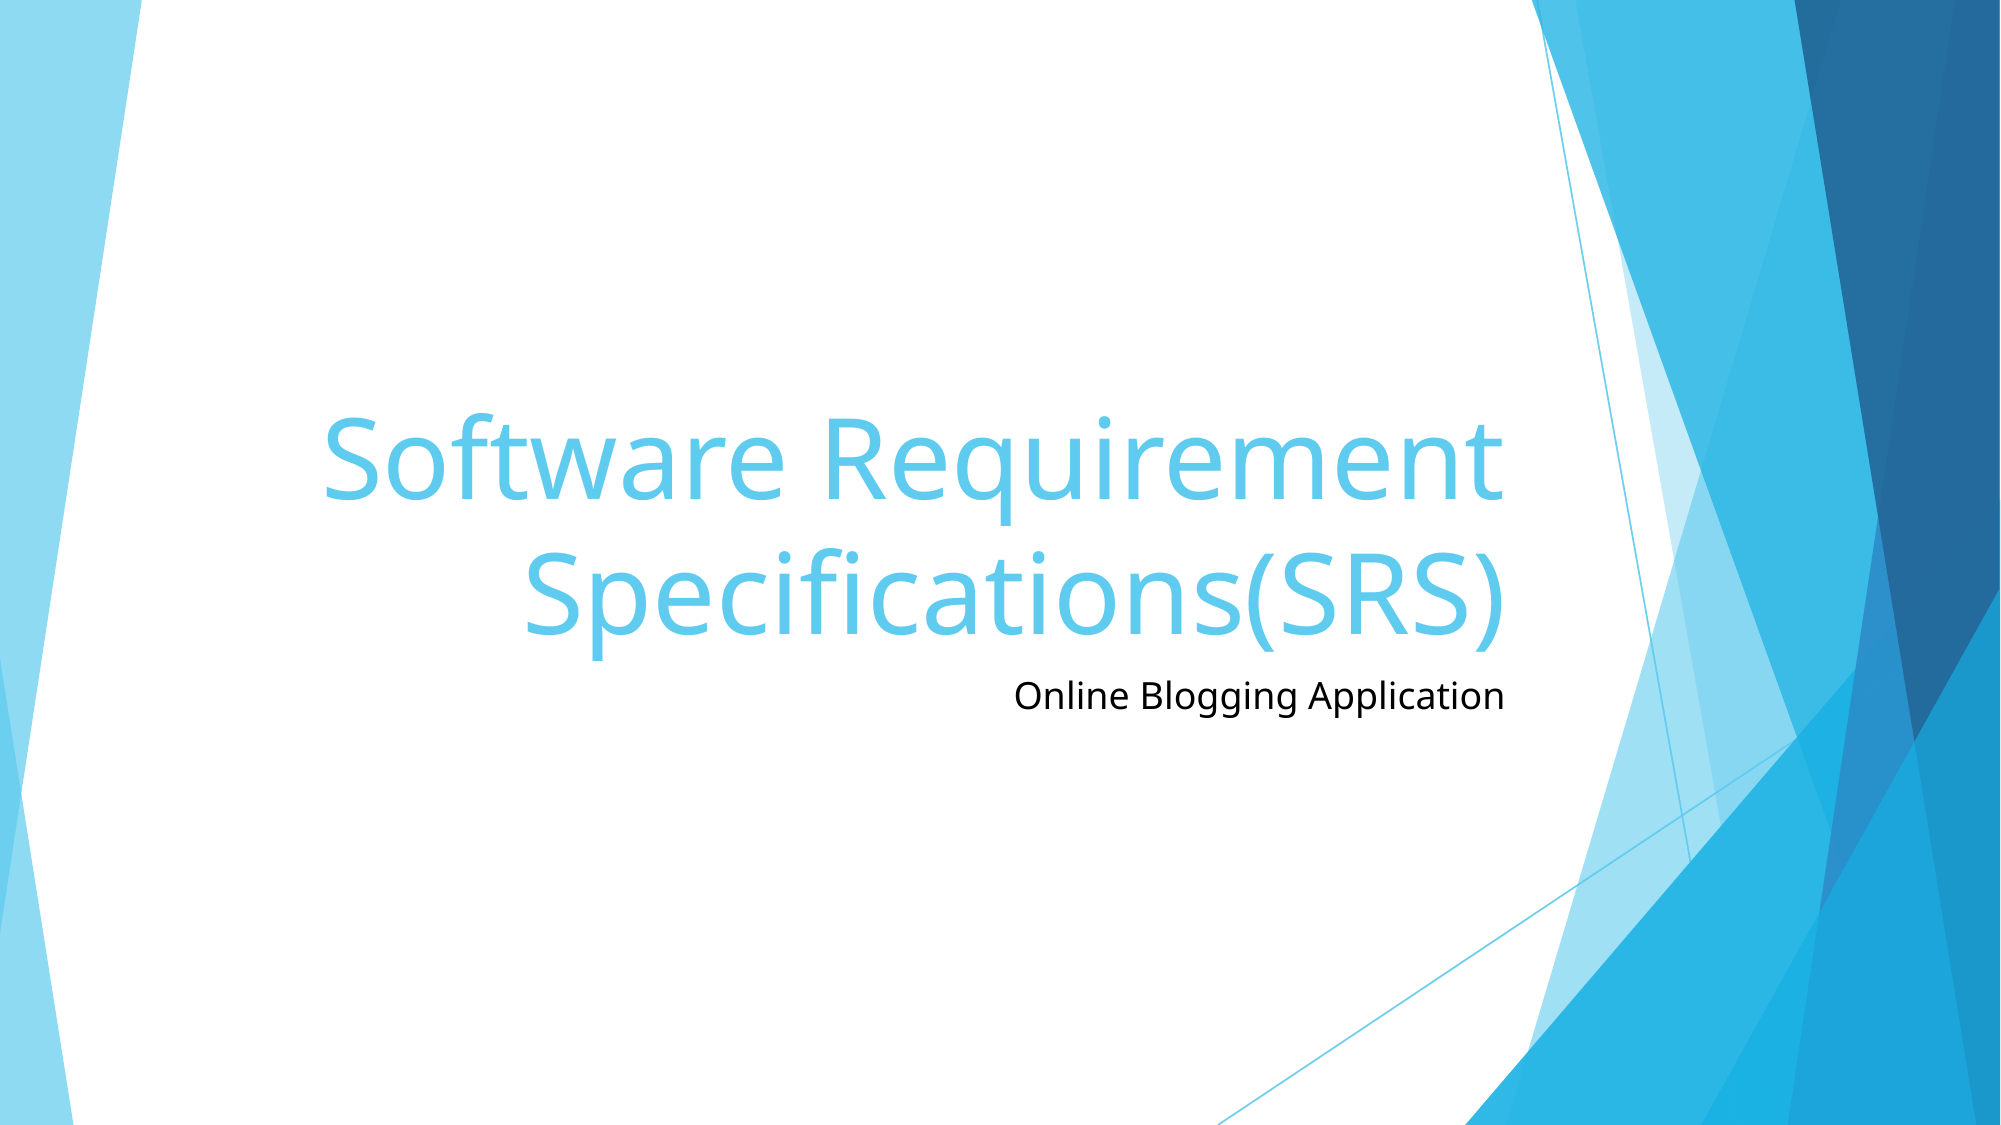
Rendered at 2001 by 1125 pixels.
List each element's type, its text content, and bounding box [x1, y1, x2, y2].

subtitle Online Blogging Application [247, 664, 1522, 845]
title Software Requirement Specifications(SRS) [247, 394, 1522, 664]
